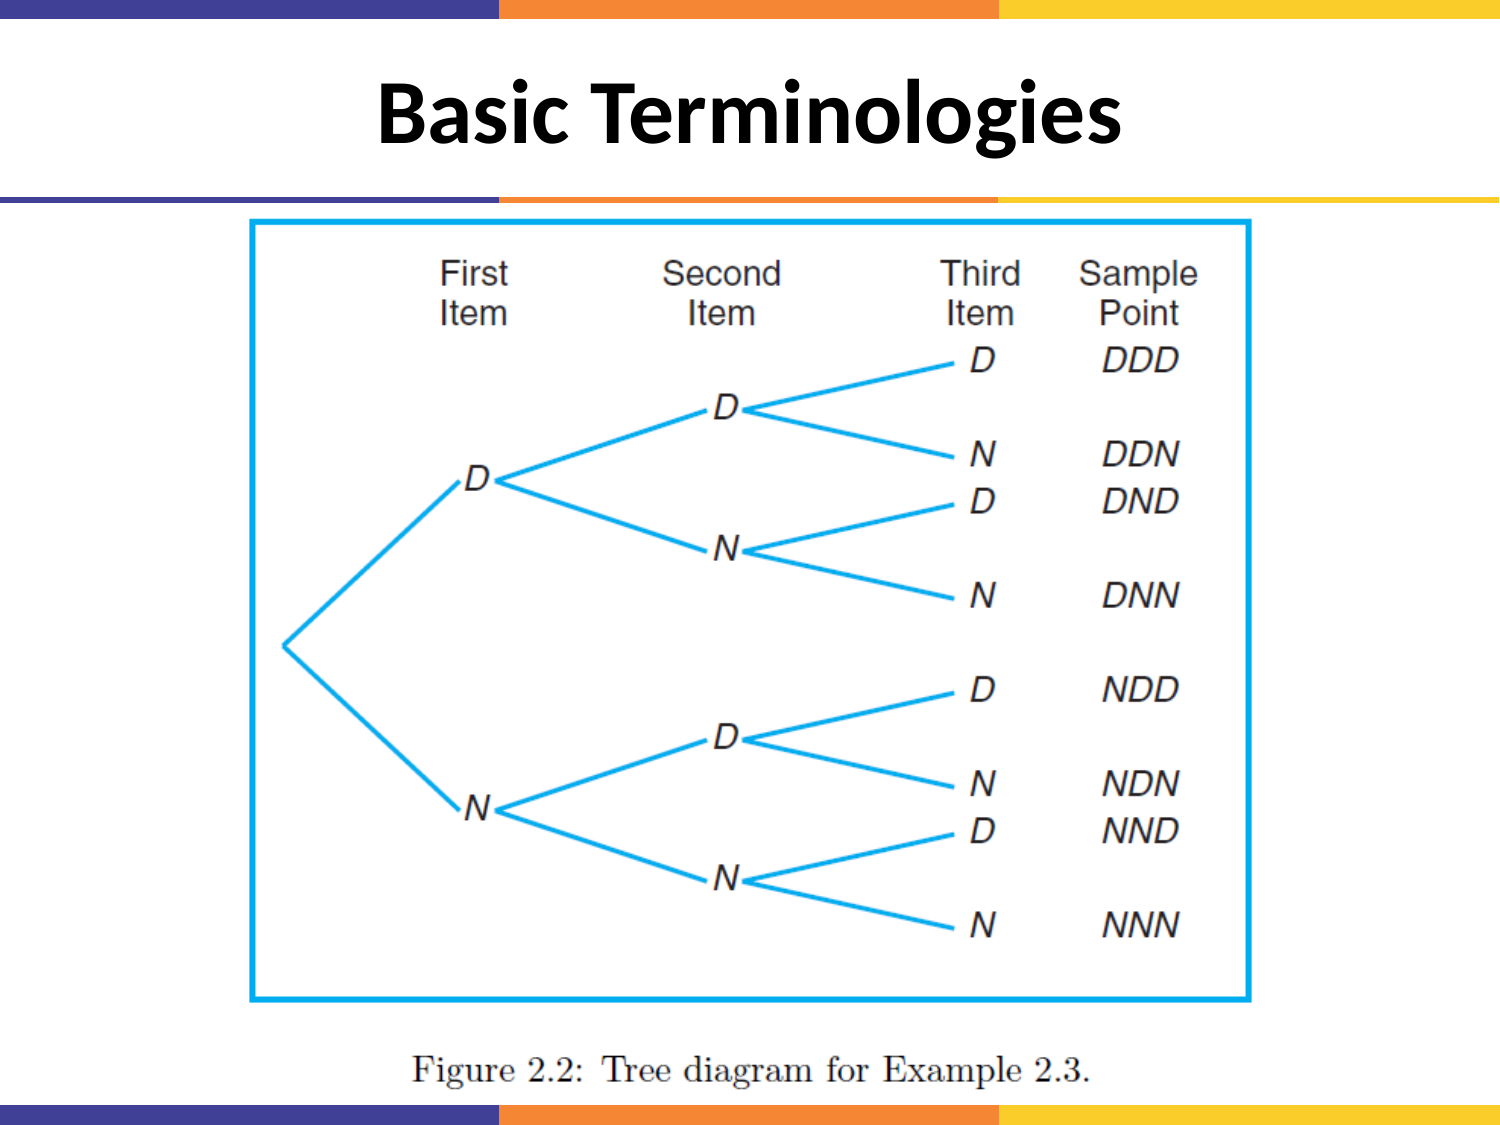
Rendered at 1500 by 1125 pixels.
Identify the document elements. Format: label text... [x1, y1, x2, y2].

picture [241, 209, 1259, 1094]
title Basic Terminologies [0, 20, 1500, 195]
